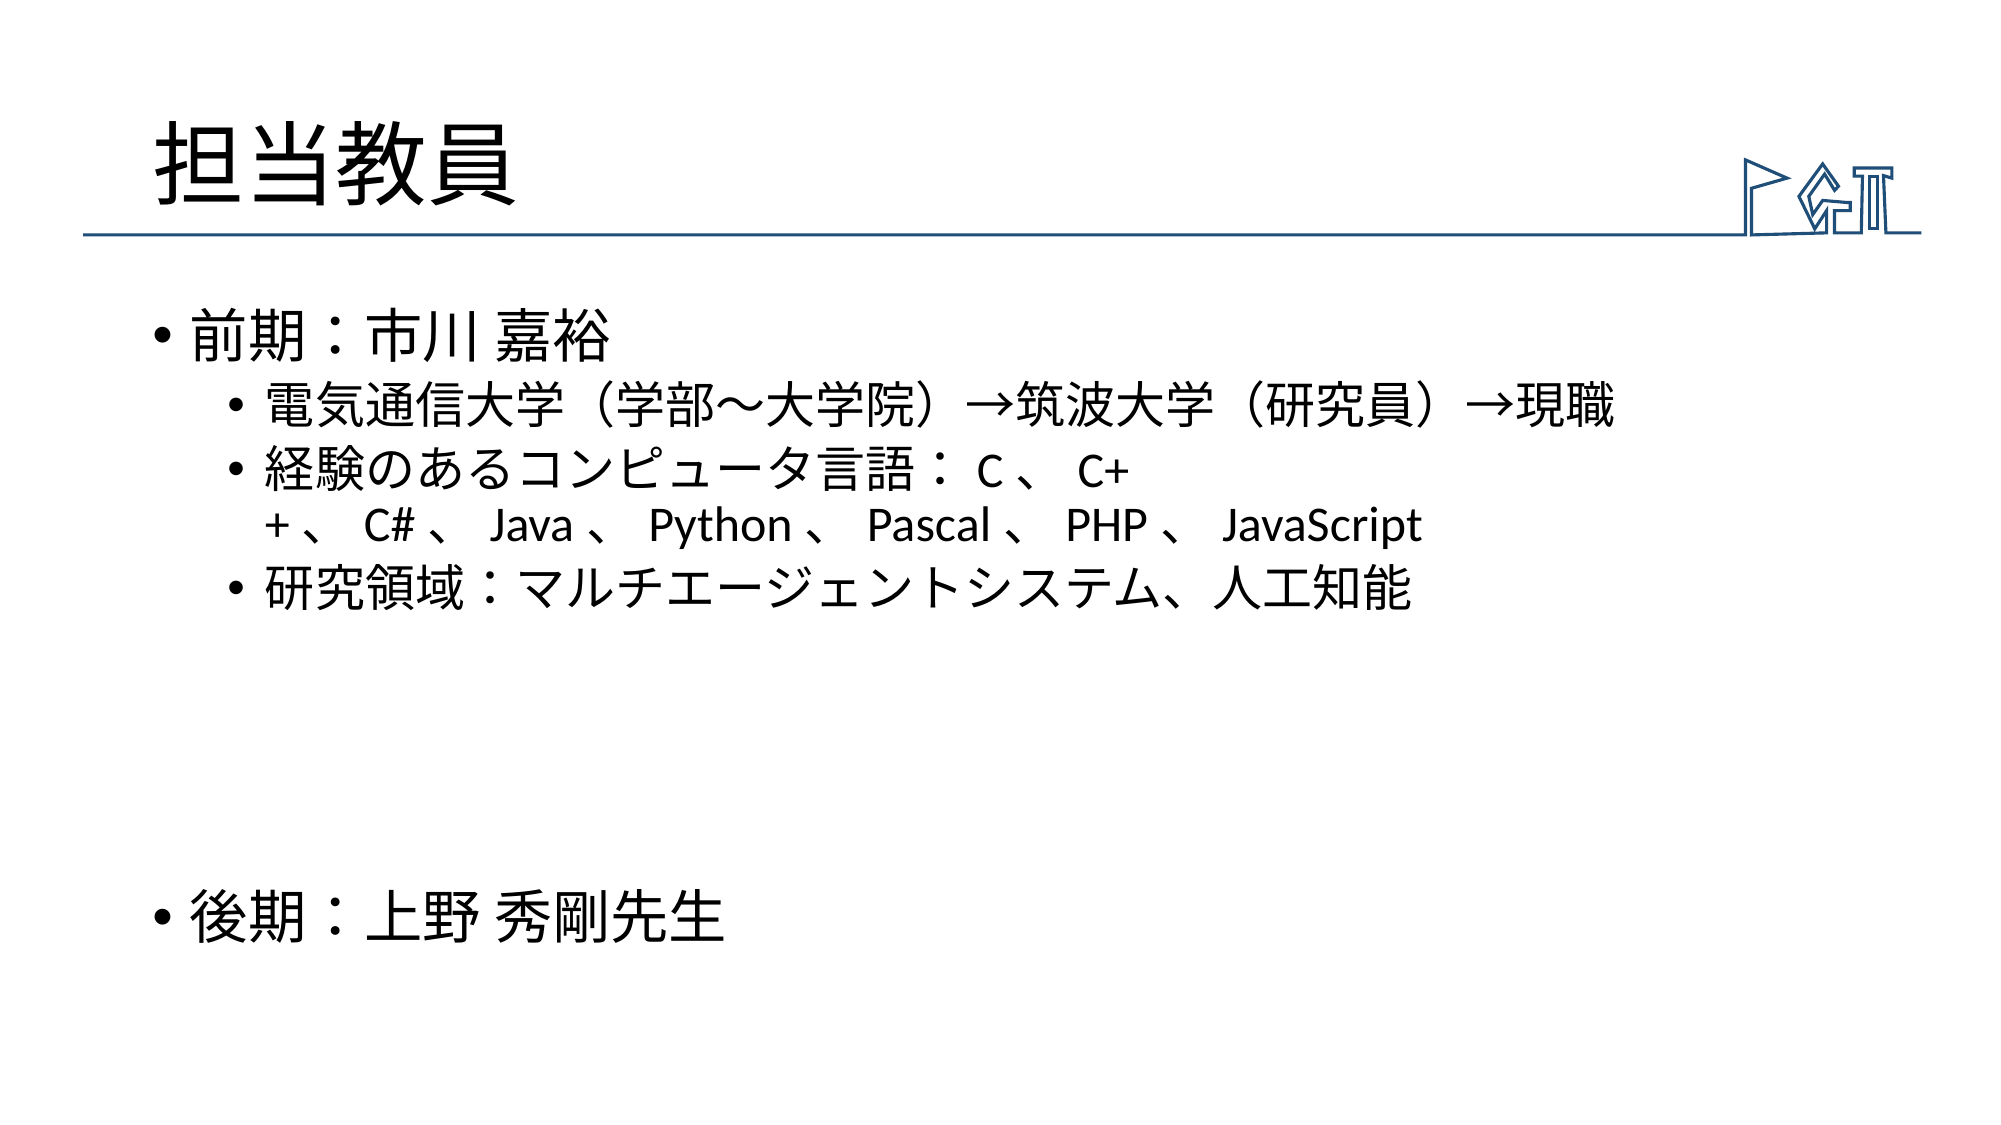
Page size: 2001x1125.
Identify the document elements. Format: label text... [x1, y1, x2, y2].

list 前期：市川 嘉裕 電気通信大学（学部～大学院）→筑波大学（研究員）→現職 経験のあるコンピュータ言語：C、C++、C#、Java、Python、Pascal、PHP、JavaScript 研究領域：マルチエージェントシステム、人工知能 後期：上野 秀剛先生 [137, 299, 1863, 1014]
title 担当教員 [137, 59, 1863, 278]
